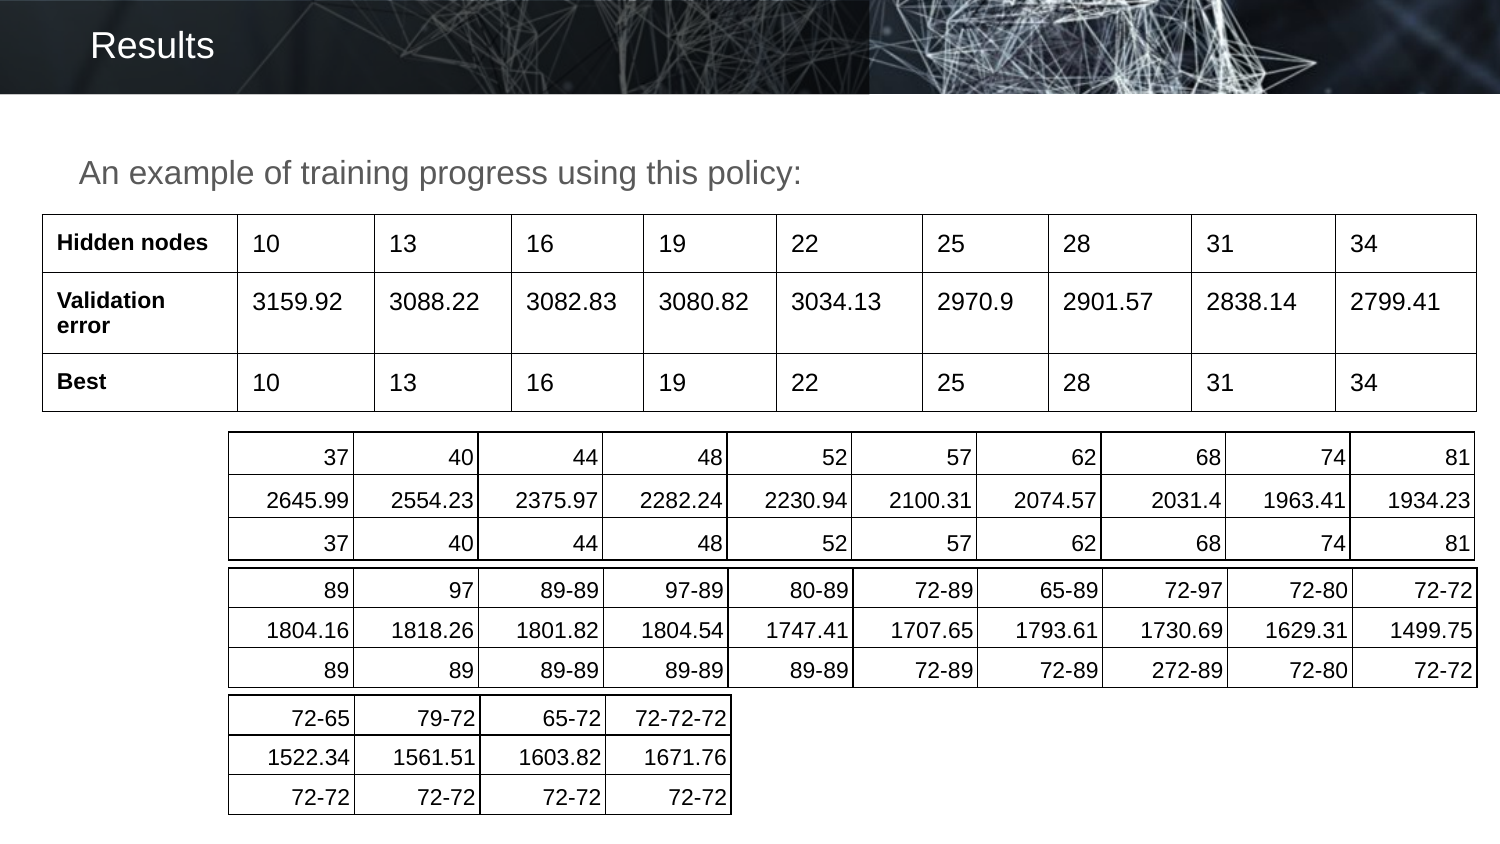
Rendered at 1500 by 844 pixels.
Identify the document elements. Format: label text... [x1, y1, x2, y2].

table_header 65-72 [481, 696, 605, 734]
table_header 72-65 [229, 696, 354, 734]
table_cell 40 [354, 518, 477, 559]
table_cell 2901.57 [1049, 273, 1191, 353]
table_cell 3088.22 [375, 273, 511, 353]
table_header 44 [479, 433, 602, 474]
table_cell 89 [354, 648, 478, 687]
table_cell 52 [728, 518, 851, 559]
table_header 79-72 [355, 696, 479, 734]
table_cell 16 [512, 354, 643, 411]
table_cell 2074.57 [977, 475, 1100, 517]
table_header 34 [1336, 215, 1476, 272]
table_header 97-89 [604, 569, 727, 607]
table_cell 19 [644, 354, 776, 411]
table_header 31 [1192, 215, 1335, 272]
table_cell 72-72 [481, 775, 605, 814]
table_cell 1499.75 [1353, 608, 1476, 647]
table_cell 57 [852, 518, 976, 559]
table_cell 89-89 [604, 648, 727, 687]
table_cell 28 [1049, 354, 1191, 411]
table_cell 3080.82 [644, 273, 776, 353]
table_header 37 [229, 433, 353, 474]
table_cell 34 [1336, 354, 1476, 411]
table_cell 89-89 [729, 648, 852, 687]
table_cell 1804.16 [229, 608, 353, 647]
table_cell 72-72 [1353, 648, 1476, 687]
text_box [0, 0, 1500, 95]
table_header 57 [852, 433, 976, 474]
table_cell 72-89 [978, 648, 1102, 687]
table_cell 1963.41 [1226, 475, 1349, 517]
table_cell 31 [1192, 354, 1335, 411]
table_cell 2799.41 [1336, 273, 1476, 353]
table_cell 72-80 [1228, 648, 1352, 687]
table_cell 48 [603, 518, 726, 559]
table_cell Validation error [43, 273, 237, 353]
text_box An example of training progress using this policy: [64, 412, 1452, 796]
table_cell 89-89 [479, 648, 603, 687]
table_header 19 [644, 215, 776, 272]
table_cell 1801.82 [479, 608, 603, 647]
table_header 25 [923, 215, 1048, 272]
table_cell 1707.65 [854, 608, 977, 647]
table_header 16 [512, 215, 643, 272]
table_cell 3082.83 [512, 273, 643, 353]
table_header 74 [1226, 433, 1349, 474]
table_header 72-72 [1353, 569, 1476, 607]
table_header 13 [375, 215, 511, 272]
table_cell 2554.23 [354, 475, 477, 517]
table_cell 13 [375, 354, 511, 411]
table_header 89 [229, 569, 353, 607]
table_cell 44 [479, 518, 602, 559]
table_header 40 [354, 433, 477, 474]
table_cell 1603.82 [481, 736, 605, 774]
table_cell 72-89 [854, 648, 977, 687]
table_cell 2375.97 [479, 475, 602, 517]
table_cell 72-72 [229, 775, 354, 814]
table_header Hidden nodes [43, 215, 237, 272]
table_cell 1561.51 [355, 736, 479, 774]
table_cell 2645.99 [229, 475, 353, 517]
text_box An example of training progress using this policy: [64, 136, 1452, 214]
table_header 72-80 [1228, 569, 1352, 607]
table_cell 2838.14 [1192, 273, 1335, 353]
table_cell Best [43, 354, 237, 411]
table_cell 2282.24 [603, 475, 726, 517]
table_header 97 [354, 569, 478, 607]
table_cell 1934.23 [1351, 475, 1474, 517]
table_header 72-89 [854, 569, 977, 607]
table_header 22 [777, 215, 922, 272]
table_header 62 [977, 433, 1100, 474]
table_cell 37 [229, 518, 353, 559]
table_header 28 [1049, 215, 1191, 272]
table_cell 89 [229, 648, 353, 687]
table_header 68 [1102, 433, 1225, 474]
table_cell 1793.61 [978, 608, 1102, 647]
table_cell 3034.13 [777, 273, 922, 353]
table_cell 3159.92 [238, 273, 374, 353]
table_cell 74 [1226, 518, 1349, 559]
table_header 80-89 [729, 569, 852, 607]
table_header 48 [603, 433, 726, 474]
table_cell 1730.69 [1103, 608, 1227, 647]
table_header 81 [1351, 433, 1474, 474]
table_cell 272-89 [1103, 648, 1227, 687]
table_cell 1804.54 [604, 608, 727, 647]
table_cell 25 [923, 354, 1048, 411]
table_cell 2100.31 [852, 475, 976, 517]
table_cell 22 [777, 354, 922, 411]
table_cell 1747.41 [729, 608, 852, 647]
table_header 52 [728, 433, 851, 474]
table_header 89-89 [479, 569, 603, 607]
table_header 65-89 [978, 569, 1102, 607]
table_header 72-97 [1103, 569, 1227, 607]
table_header 72-72-72 [606, 696, 730, 734]
table_cell 1818.26 [354, 608, 478, 647]
table_cell 2970.9 [923, 273, 1048, 353]
table_cell 81 [1351, 518, 1474, 559]
table_cell 2230.94 [728, 475, 851, 517]
table_cell 10 [238, 354, 374, 411]
table_cell 62 [977, 518, 1100, 559]
table_cell 2031.4 [1102, 475, 1225, 517]
table_header 10 [238, 215, 374, 272]
table_cell 68 [1102, 518, 1225, 559]
table_cell 1671.76 [606, 736, 730, 774]
table_cell 1629.31 [1228, 608, 1352, 647]
table_cell 72-72 [606, 775, 730, 814]
table_cell 72-72 [355, 775, 479, 814]
table_cell 1522.34 [229, 736, 354, 774]
